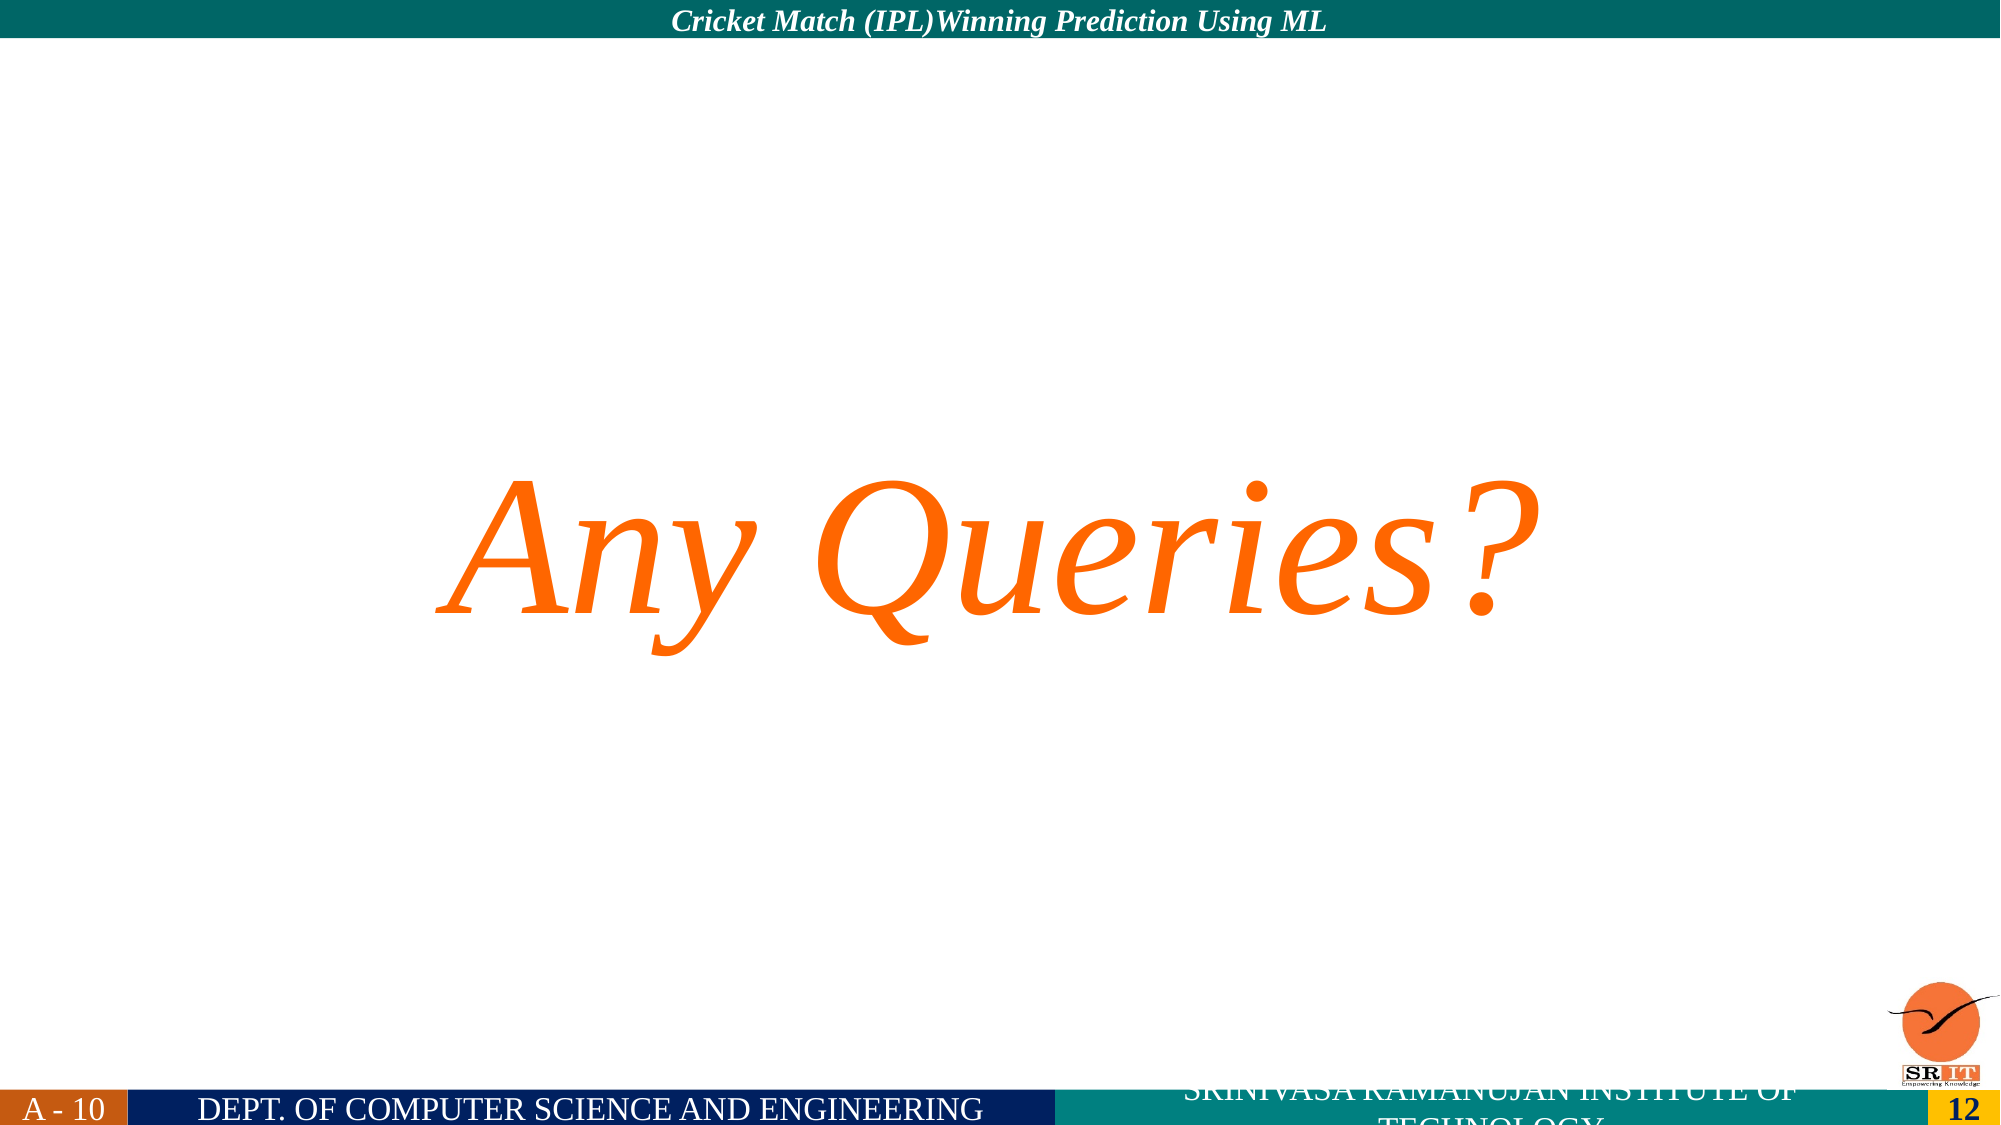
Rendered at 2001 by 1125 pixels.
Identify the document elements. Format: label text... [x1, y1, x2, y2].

picture [1887, 977, 2000, 1090]
text_box Any Queries? [431, 389, 1556, 662]
